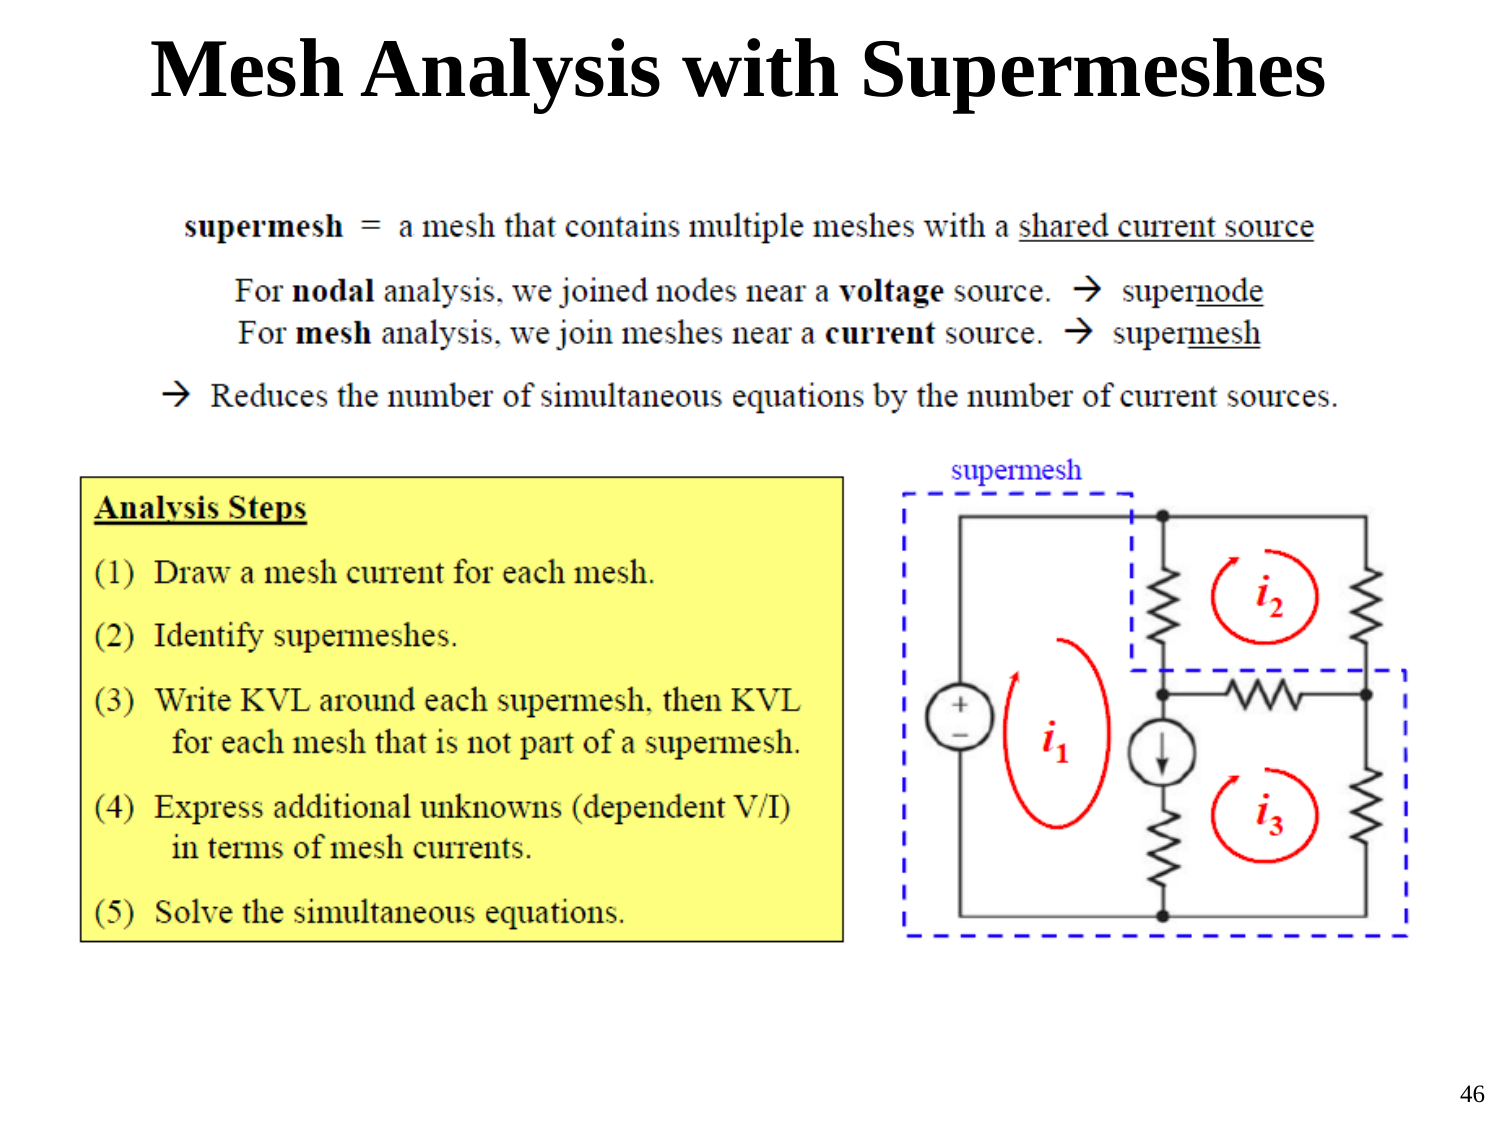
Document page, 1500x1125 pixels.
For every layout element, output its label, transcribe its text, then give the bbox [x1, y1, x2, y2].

slide_number 46 [1186, 1069, 1500, 1125]
picture [64, 207, 1437, 953]
title Mesh Analysis with Supermeshes [0, 0, 1500, 126]
